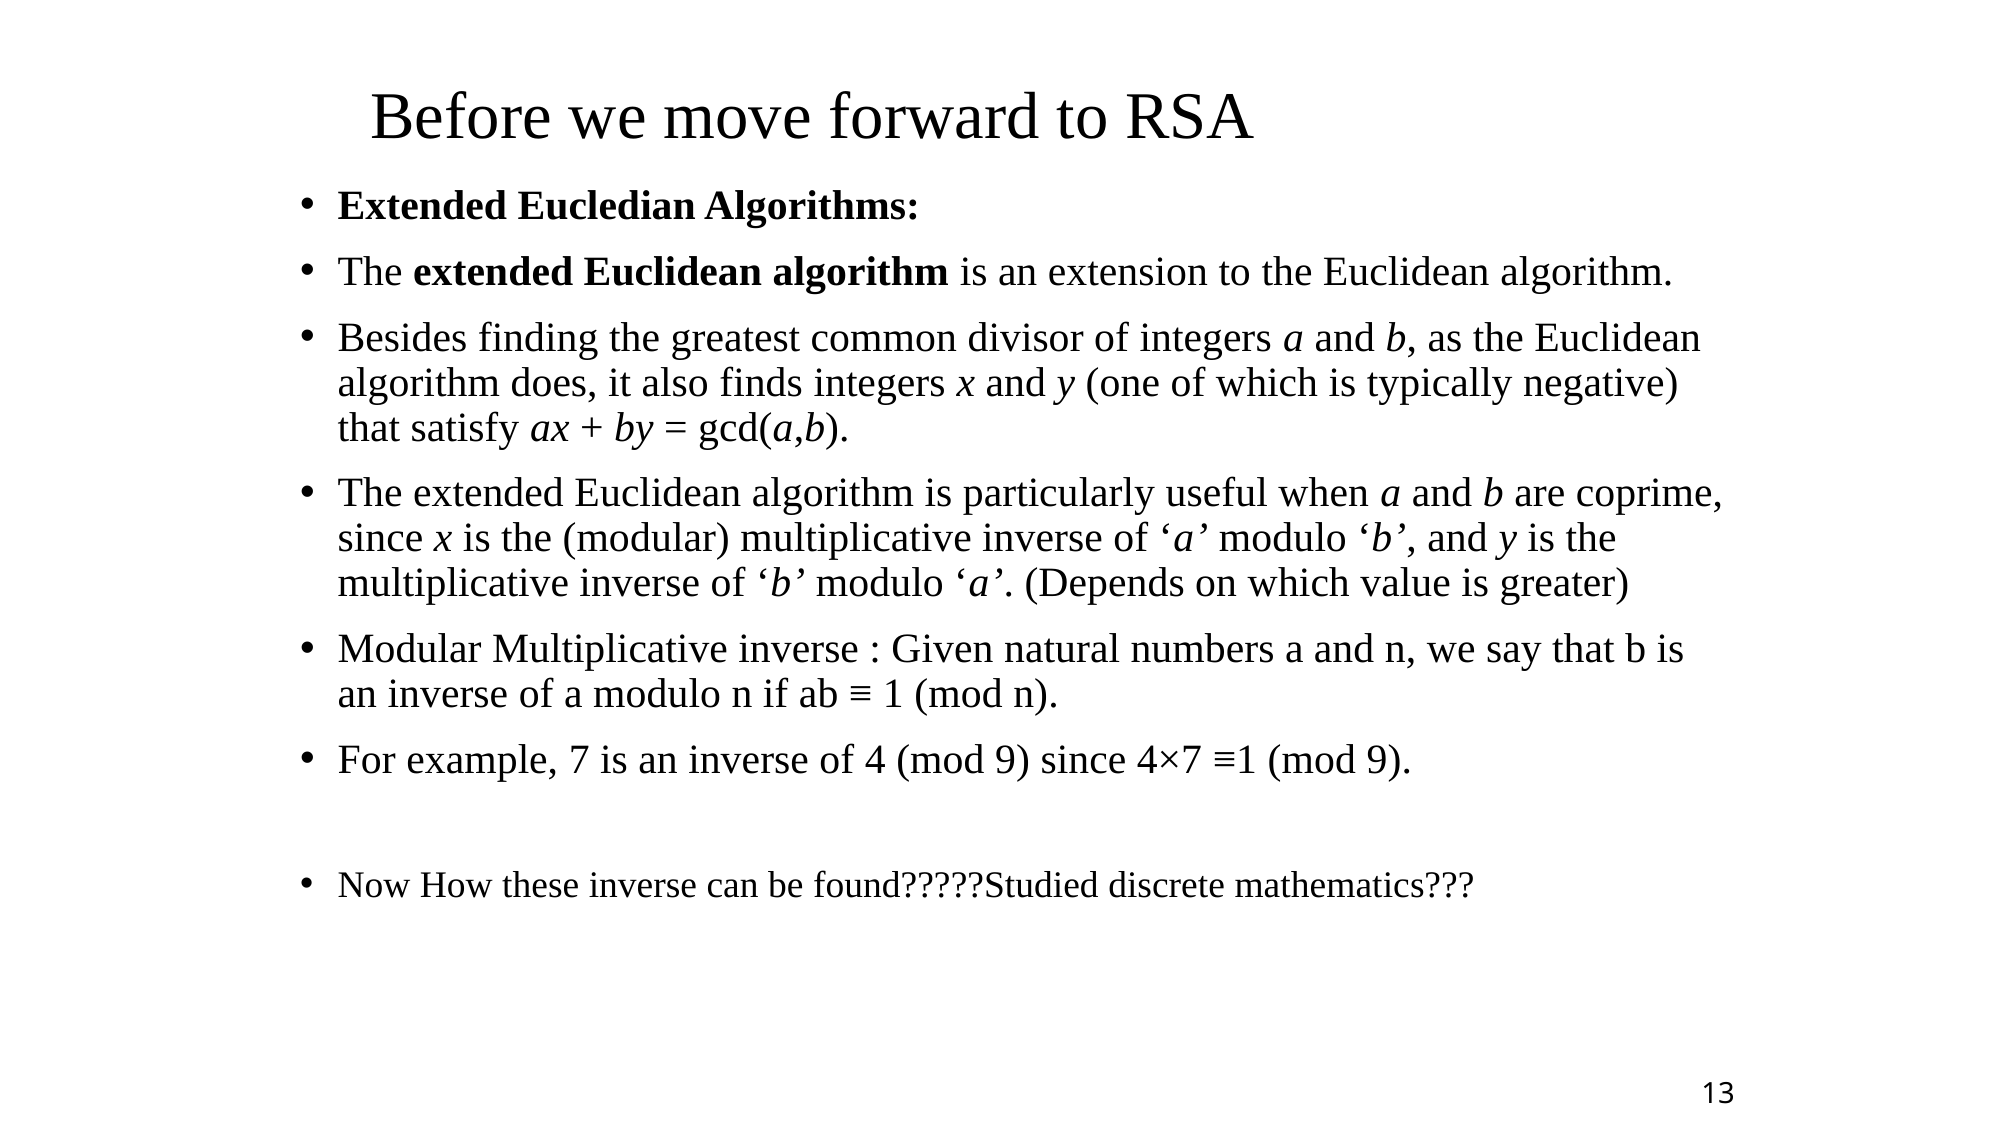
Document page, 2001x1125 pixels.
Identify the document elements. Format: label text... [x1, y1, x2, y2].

slide_number 13 [1437, 1062, 1750, 1125]
list Extended Eucledian Algorithms: The extended Euclidean algorithm is an extension to the Euclidean algorithm. Besides finding the greatest common divisor of integers a and b, as the Euclidean algorithm does, it also finds integers x and y (one of which is typically negative) that satisfy ax + by = gcd(a,b). The extended Euclidean algorithm is particularly useful when a and b are coprime, since x is the (modular) multiplicative inverse of ‘a’ modulo ‘b’, and y is the multiplicative inverse of ‘b’ modulo ‘a’. (Depends on which value is greater) Modular Multiplicative inverse : Given natural numbers a and n, we say that b is an inverse of a modulo n if ab ≡ 1 (mod n). For example, 7 is an inverse of 4 (mod 9) since 4×7 ≡1 (mod 9). Now How these inverse can be found?????Studied discrete mathematics??? [285, 175, 1750, 1050]
title Before we move forward to RSA [355, 46, 1637, 175]
